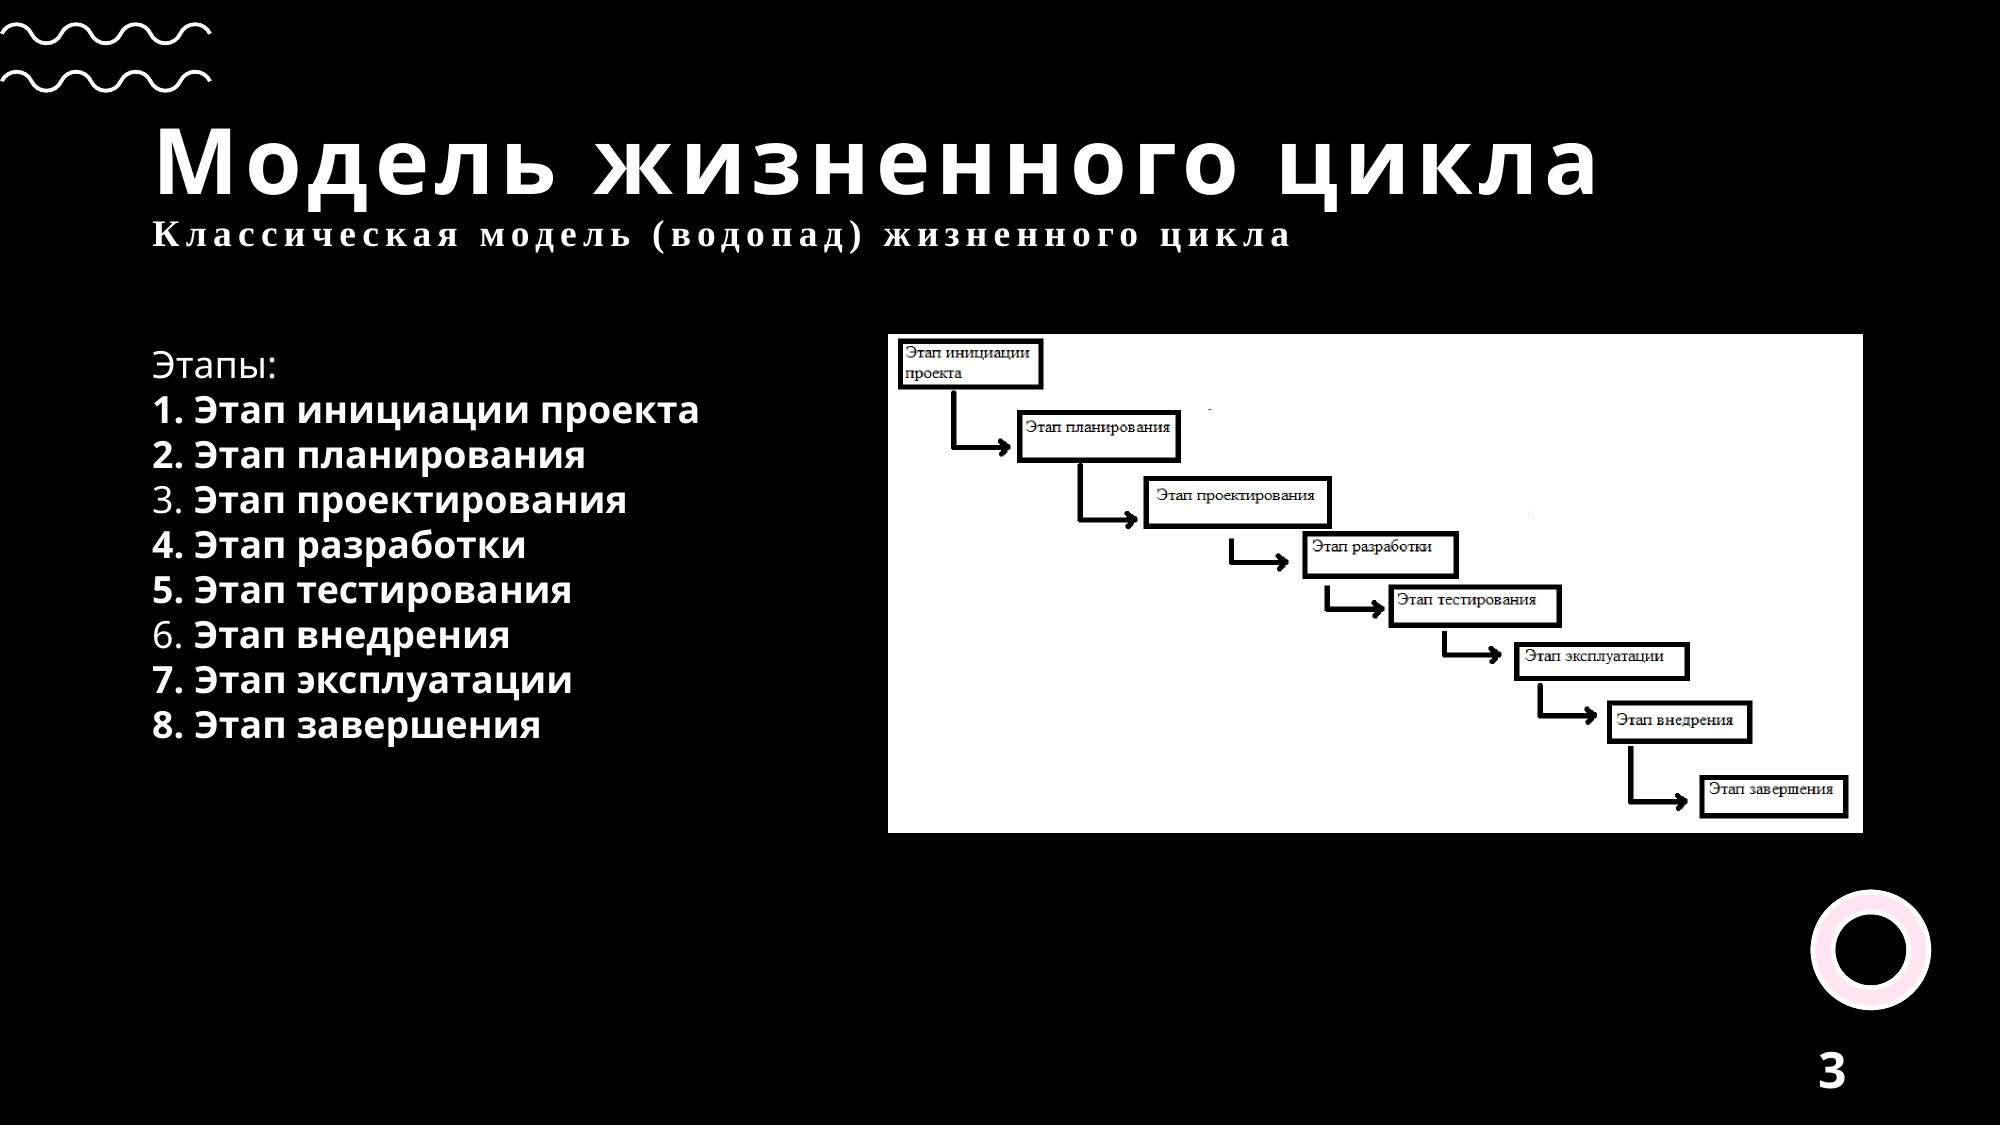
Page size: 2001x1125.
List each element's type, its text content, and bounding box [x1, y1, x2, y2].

title Модель жизненного цикла Классическая модель (водопад) жизненного цикла [137, 92, 1863, 278]
slide_number 3 [1412, 1042, 1863, 1103]
text_box Этапы: 1. Этап инициации проекта 2. Этап планирования 3. Этап проектирования 4. Этап разработки 5. Этап тестирования 6. Этап внедрения 7. Этап эксплуатации 8. Этап завершения [137, 334, 857, 754]
picture [887, 334, 1863, 834]
